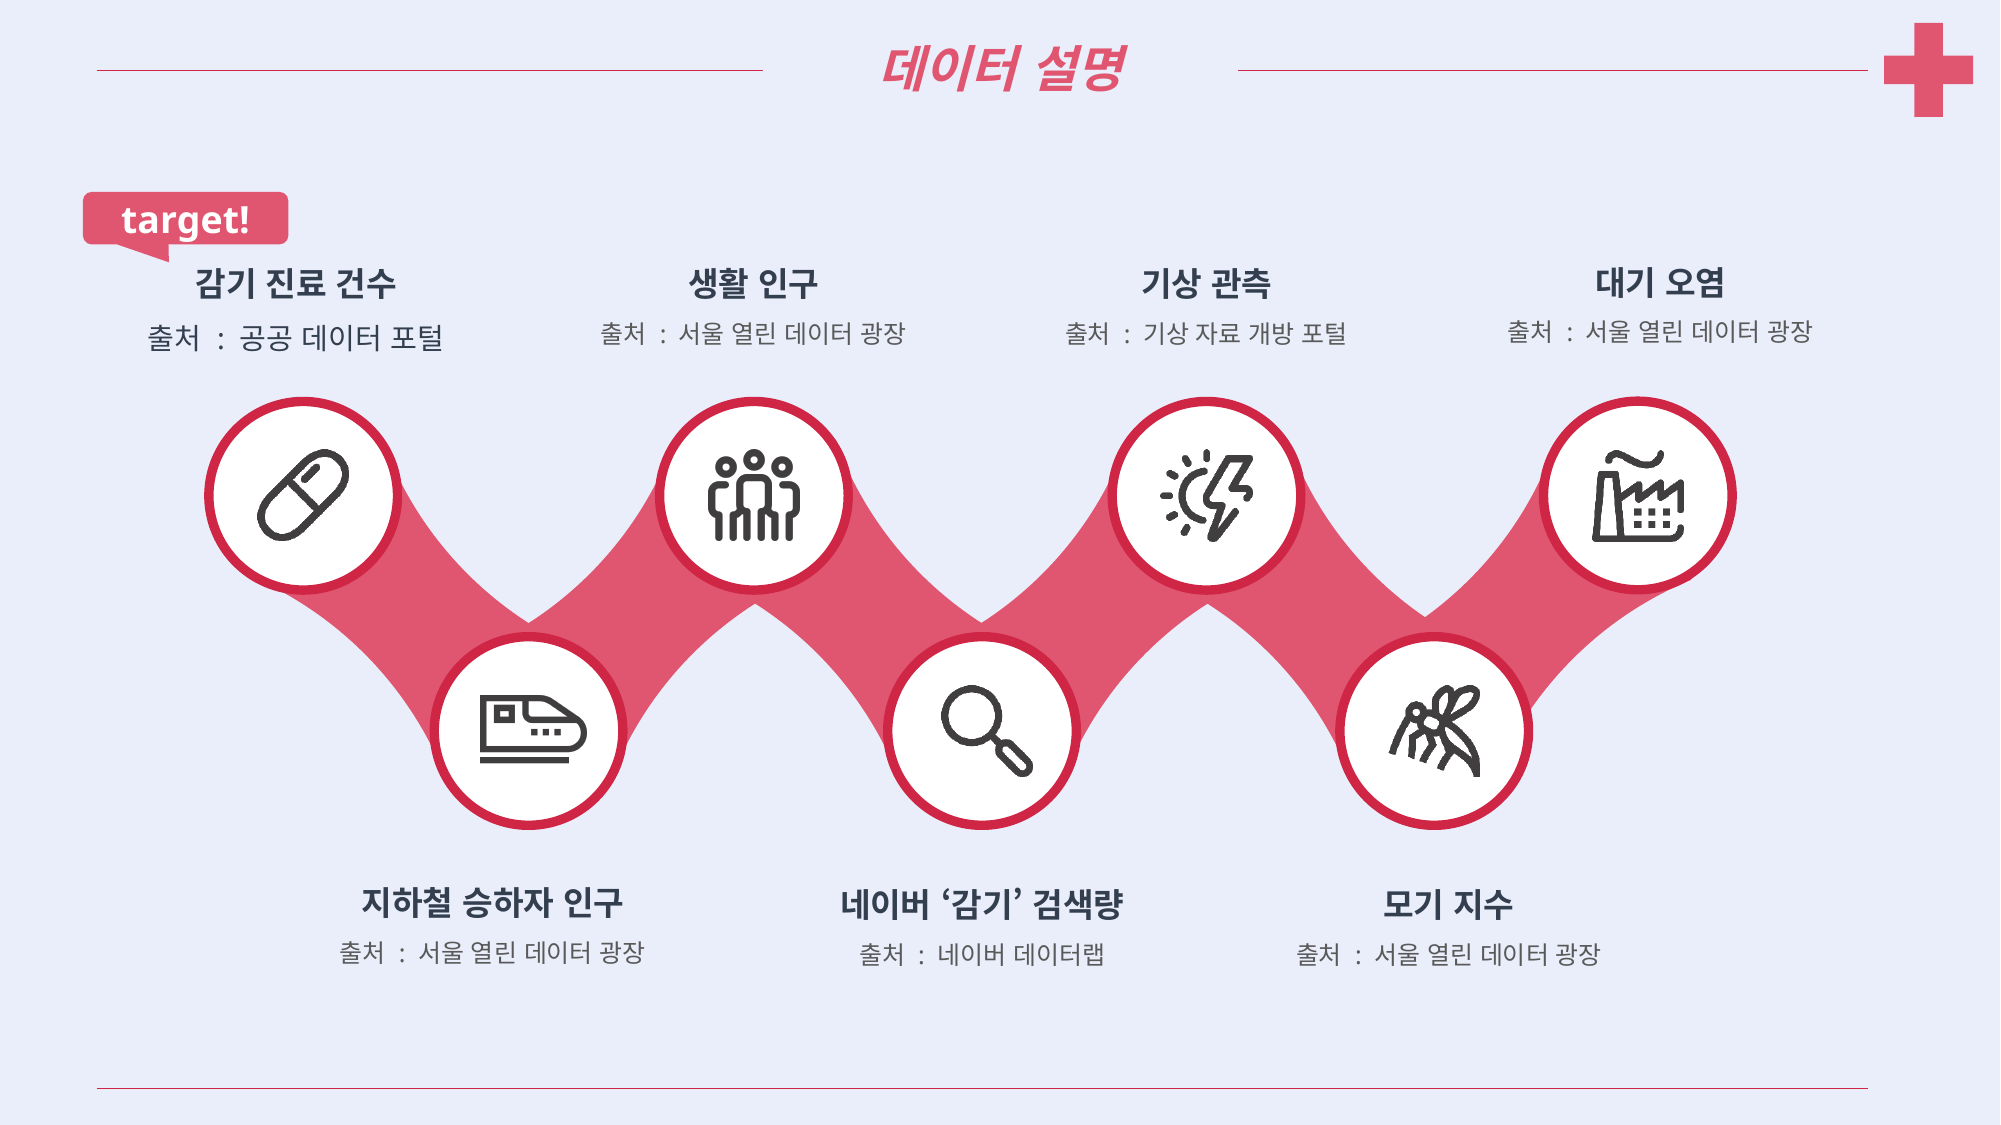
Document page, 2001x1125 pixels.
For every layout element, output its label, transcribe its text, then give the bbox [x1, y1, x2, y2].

text_box 생활 인구 출처 : 서울 열린 데이터 광장 [546, 235, 962, 356]
picture [1160, 449, 1253, 542]
text_box 지하철 승하자 인구 출처 : 서울 열린 데이터 광장 [285, 854, 701, 975]
text_box [1883, 22, 1974, 118]
text_box [236, 467, 565, 760]
text_box [207, 400, 399, 592]
text_box [982, 467, 1274, 756]
text_box [1542, 400, 1734, 591]
text_box 네이버 ‘감기’ 검색량 출처 : 네이버 데이터랩 [774, 857, 1190, 977]
text_box [1328, 437, 1701, 714]
picture [257, 449, 349, 541]
text_box [721, 432, 1016, 762]
text_box [1208, 432, 1424, 764]
picture [1388, 685, 1480, 777]
text_box [1111, 400, 1302, 592]
text_box [1338, 635, 1530, 827]
text_box target! [81, 190, 290, 264]
text_box 대기 오염 출처 : 서울 열린 데이터 광장 [1453, 234, 1869, 355]
text_box [895, 773, 924, 809]
picture [941, 685, 1033, 777]
text_box [886, 635, 1078, 827]
text_box 감기 진료 건수 출처 : 공공 데이터 포털 [88, 235, 504, 363]
text_box [433, 635, 624, 827]
text_box 기상 관측 출처 : 기상 자료 개방 포털 [998, 235, 1415, 356]
text_box 모기 지수 출처 : 서울 열린 데이터 광장 [1241, 857, 1657, 977]
text_box [529, 468, 755, 761]
text_box 데이터 설명 [762, 71, 1238, 105]
text_box [658, 400, 850, 592]
picture [708, 449, 800, 541]
picture [1592, 450, 1684, 542]
text_box 데이터 설명 [762, 0, 1238, 69]
picture [480, 675, 587, 783]
